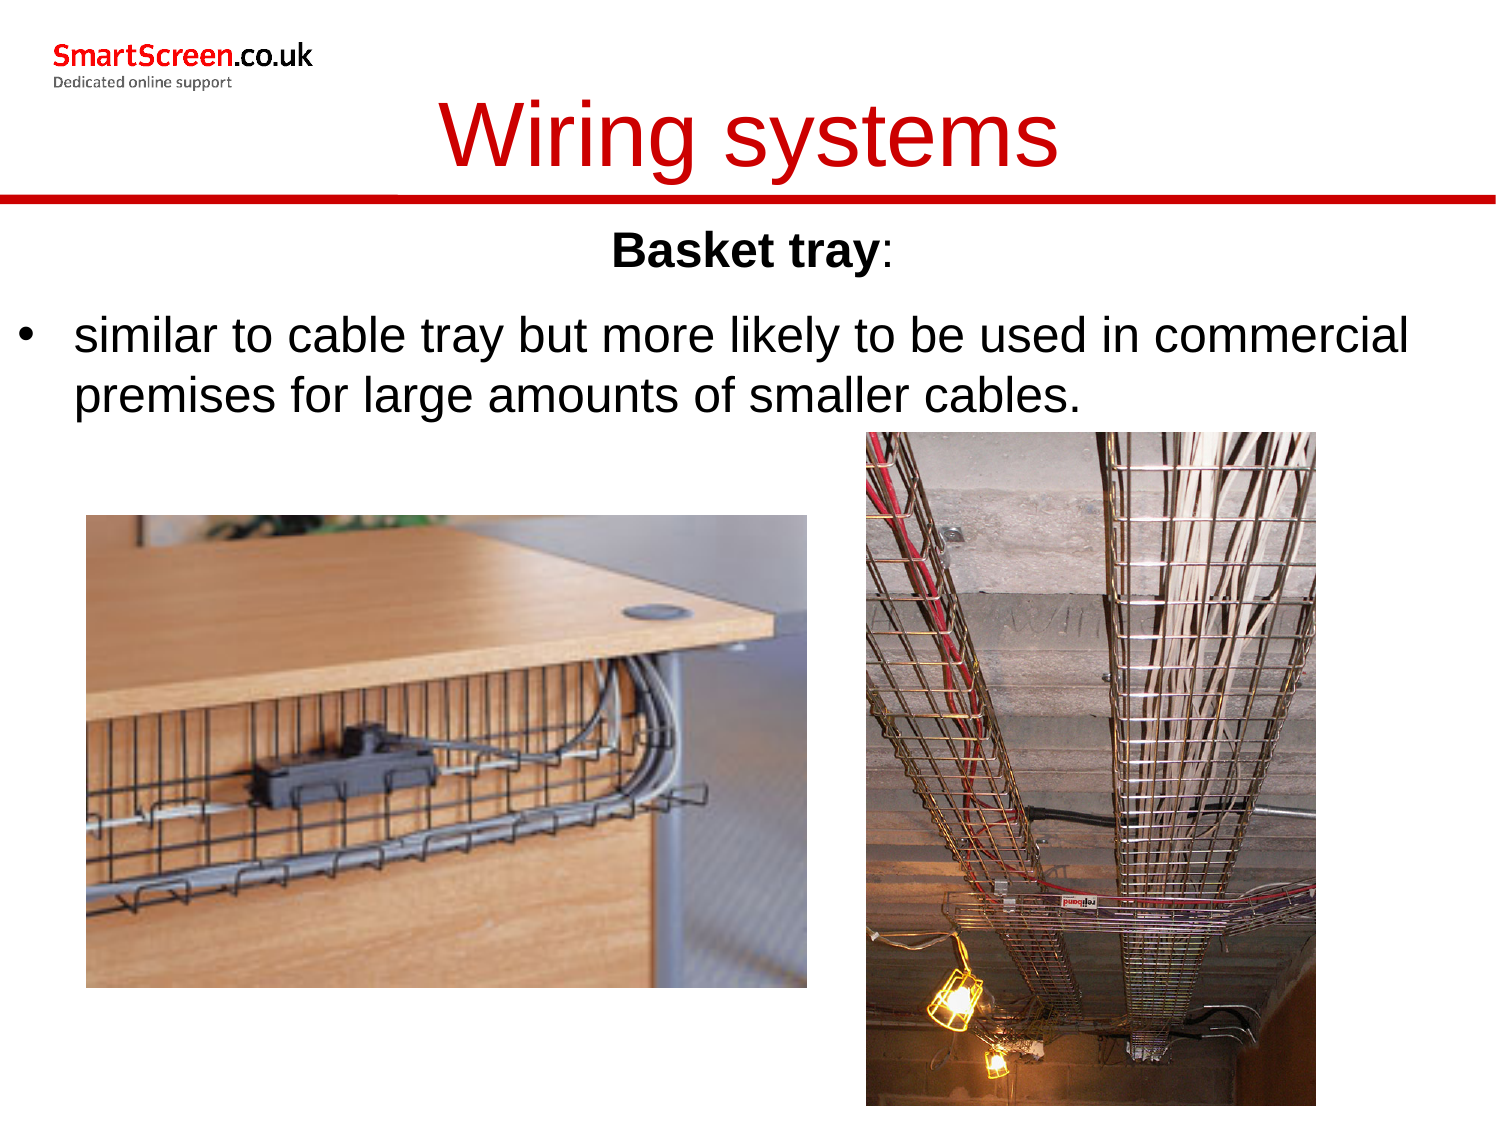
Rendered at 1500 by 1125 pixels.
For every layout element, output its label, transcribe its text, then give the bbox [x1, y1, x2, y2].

text_box Basket tray: similar to cable tray but more likely to be used in commercial premises for large amounts of smaller cables. [2, 211, 1500, 431]
picture [866, 432, 1316, 1106]
picture [53, 42, 313, 49]
text_box Wiring systems [0, 49, 1500, 211]
picture [86, 515, 807, 988]
